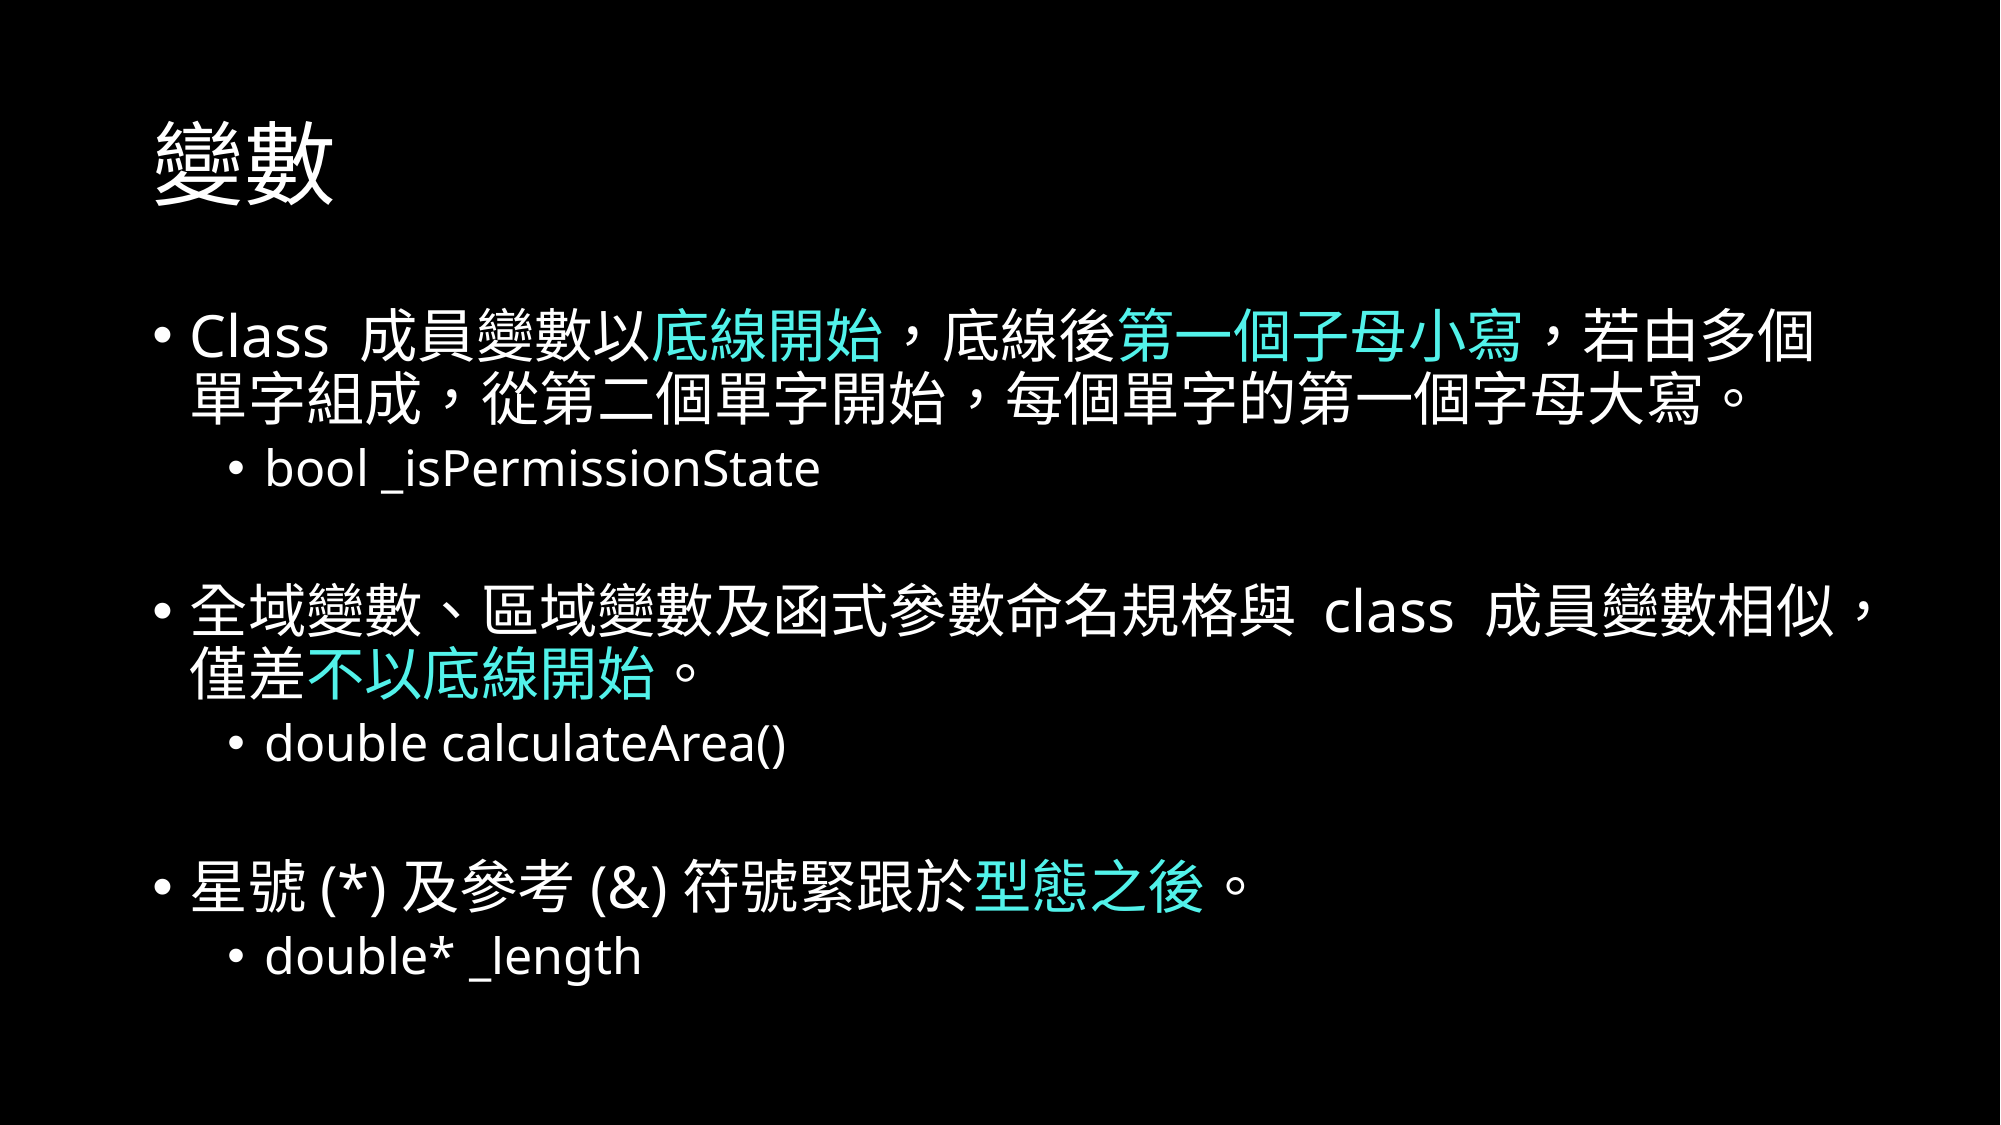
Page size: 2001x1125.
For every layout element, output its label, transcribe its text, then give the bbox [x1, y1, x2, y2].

title 變數 [137, 59, 1863, 278]
list Class 成員變數以底線開始，底線後第一個子母小寫，若由多個單字組成，從第二個單字開始，每個單字的第一個字母大寫。 bool _isPermissionState 全域變數、區域變數及函式參數命名規格與 class 成員變數相似，僅差不以底線開始。 double calculateArea() 星號(*)及參考(&)符號緊跟於型態之後。 double* _length [137, 299, 1863, 1014]
